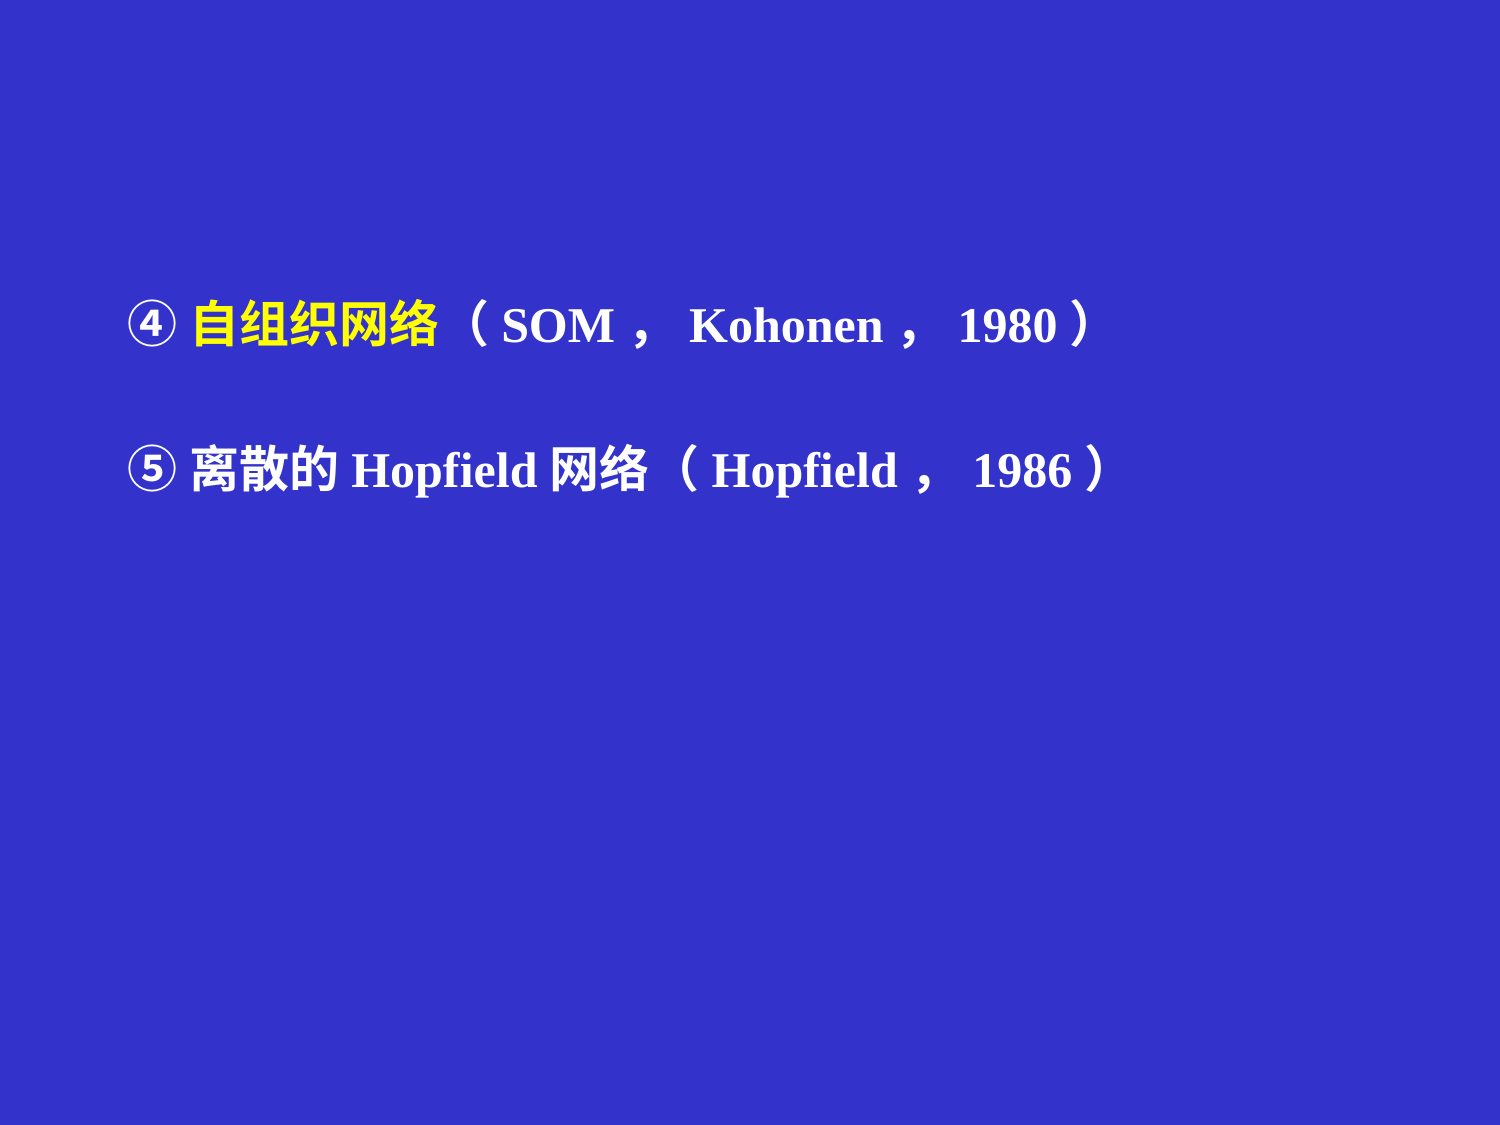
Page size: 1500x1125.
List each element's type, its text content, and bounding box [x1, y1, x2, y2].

text_box ④自组织网络（SOM，Kohonen，1980） ⑤离散的Hopfield网络（Hopfield，1986） [112, 224, 1338, 505]
